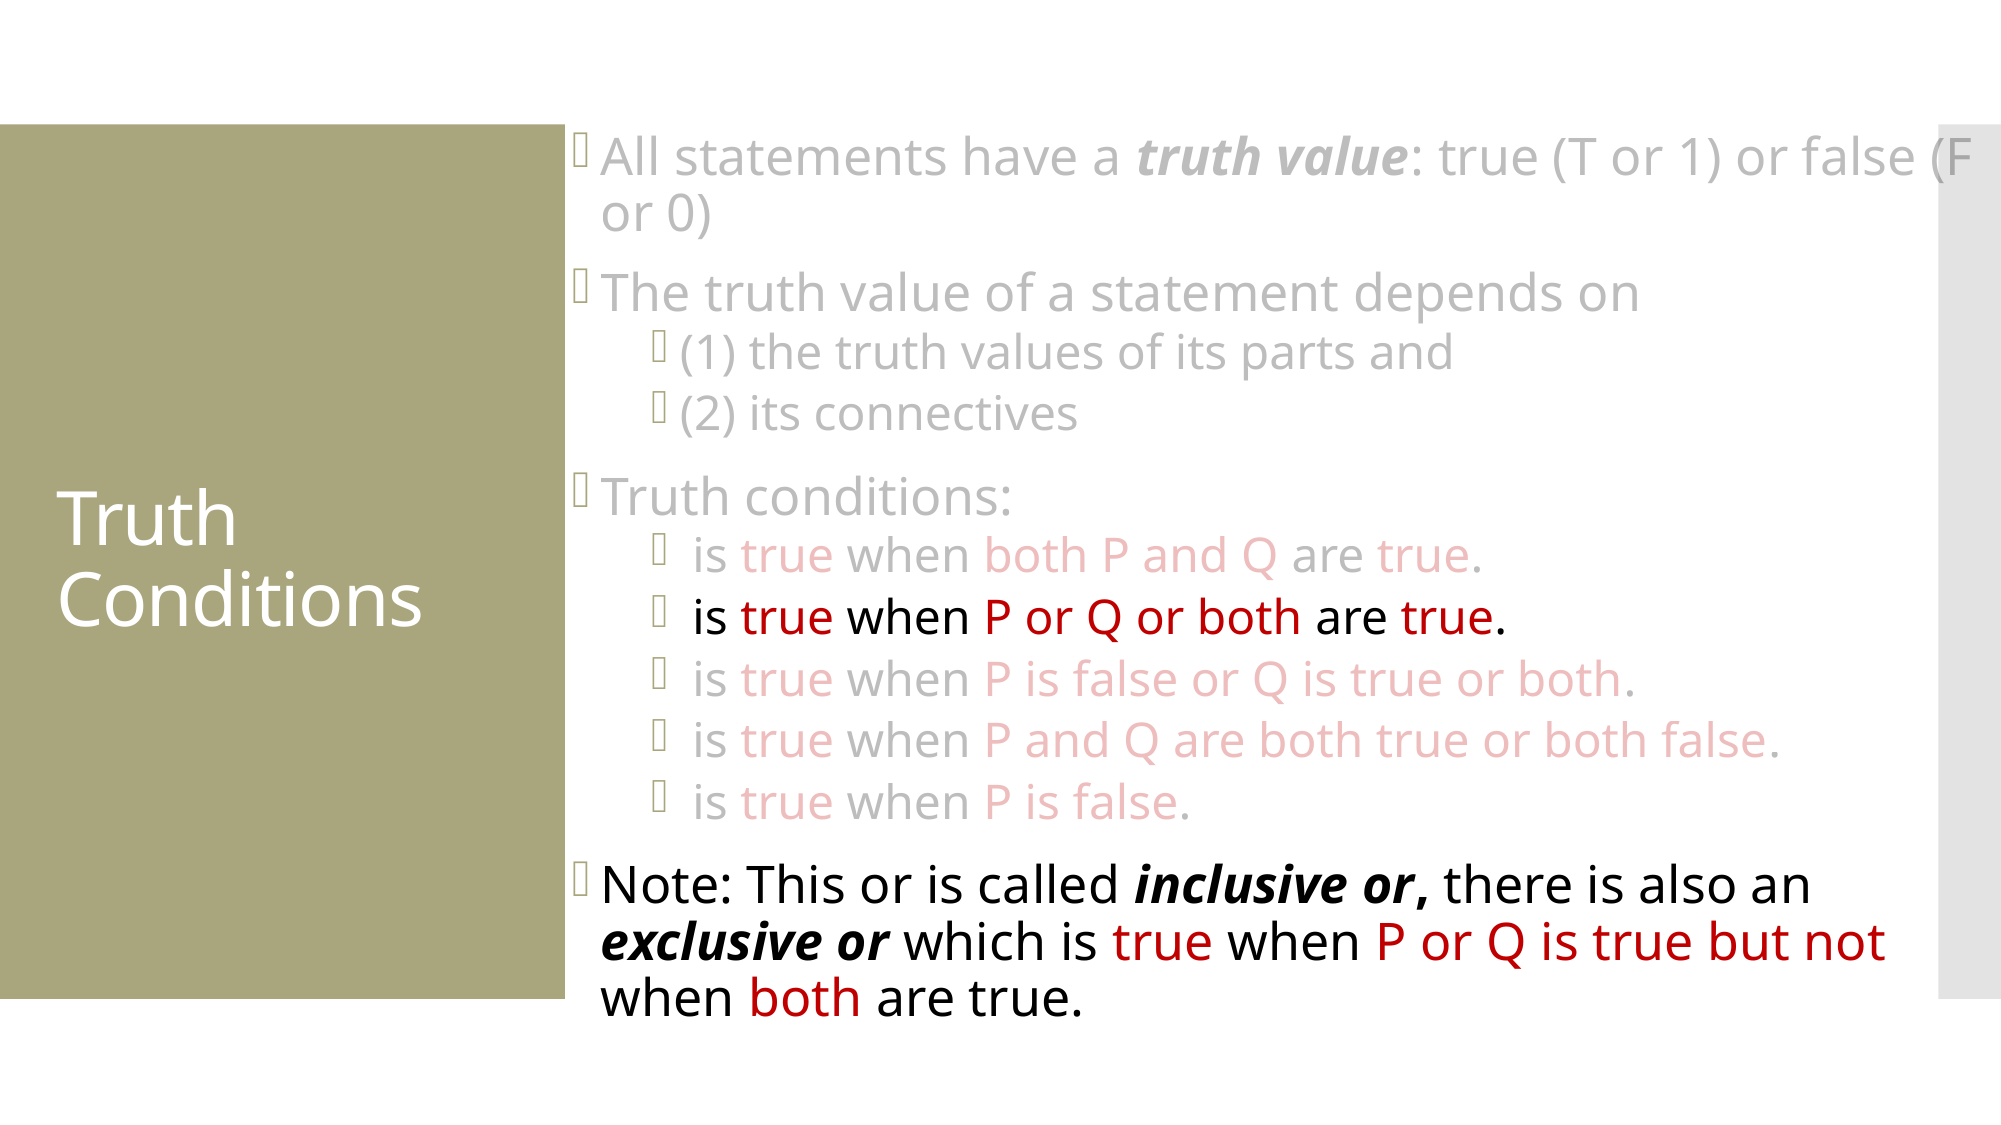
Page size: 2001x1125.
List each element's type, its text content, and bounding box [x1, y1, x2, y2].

title Truth Conditions [41, 184, 532, 940]
